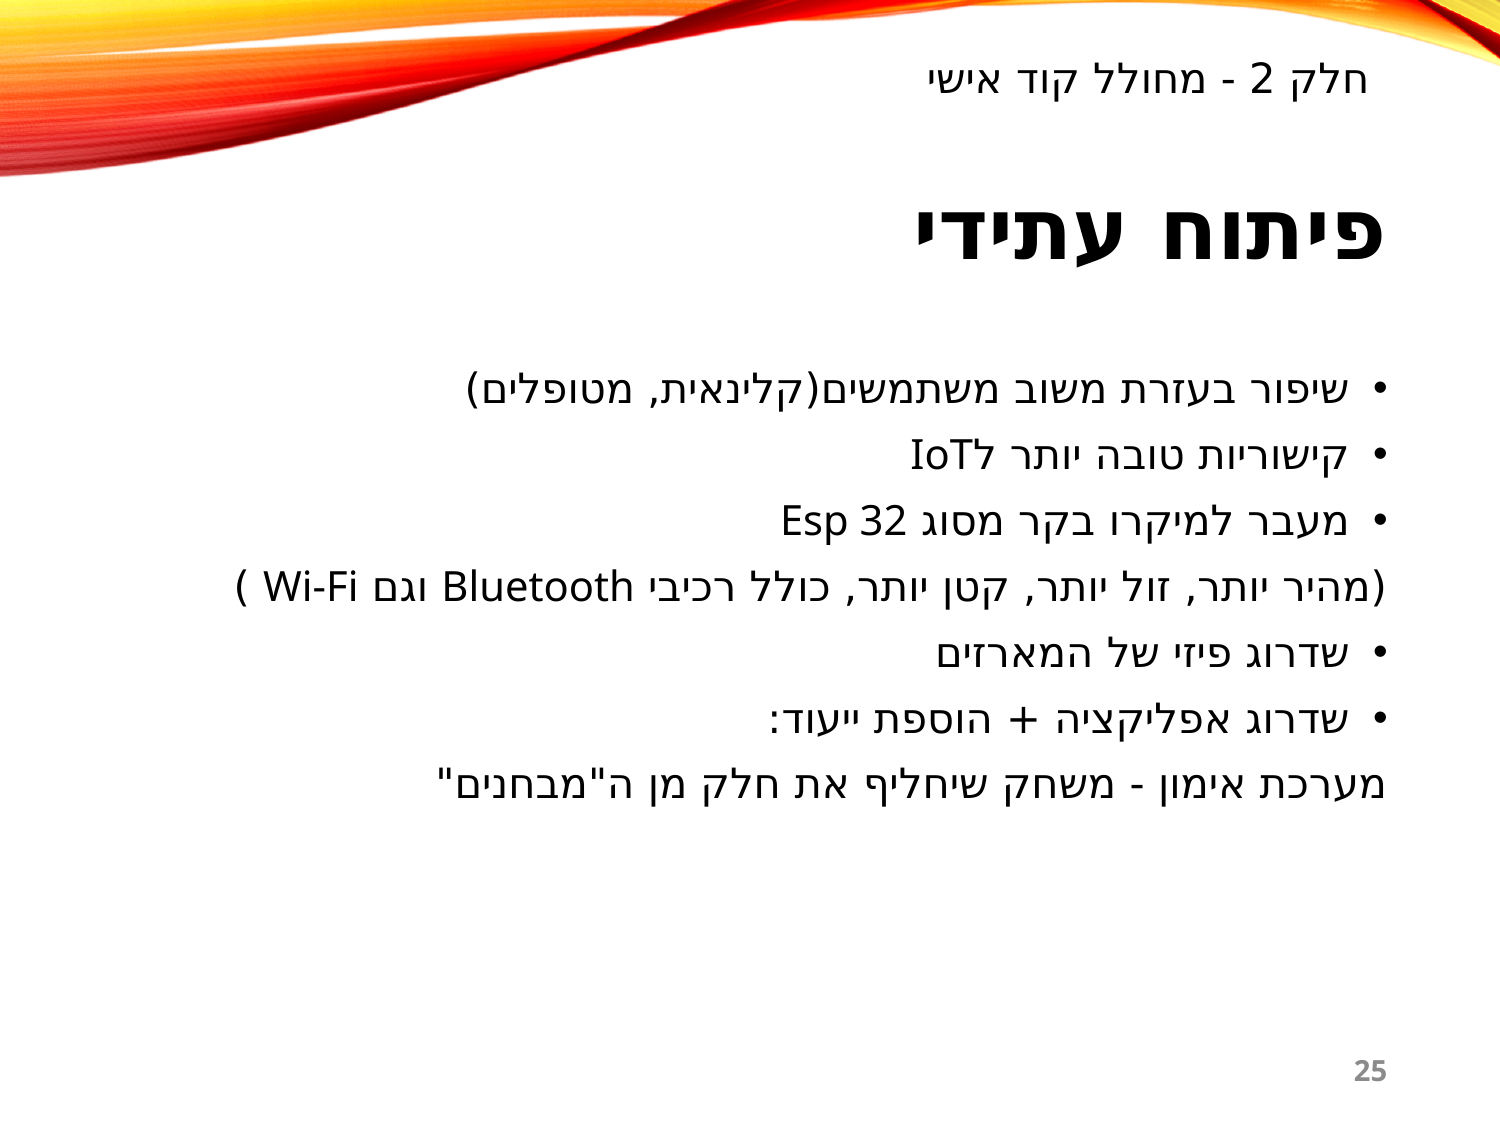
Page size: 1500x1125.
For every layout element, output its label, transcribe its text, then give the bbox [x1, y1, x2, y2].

list שיפור בעזרת משוב משתמשים(קלינאית, מטופלים) קישוריות טובה יותר לIoT מעבר למיקרו בקר מסוג Esp 32 (מהיר יותר, זול יותר, קטן יותר, כולל רכיבי Bluetooth וגם Wi-Fi ) שדרוג פיזי של המארזים שדרוג אפליקציה + הוספת ייעוד: מערכת אימון - משחק שיחליף את חלק מן ה"מבחנים" [97, 360, 1403, 1028]
text_box חלק 2 - מחולל קוד אישי [856, 27, 1385, 134]
slide_number 25 [1078, 1042, 1403, 1103]
title פיתוח עתידי [356, 125, 1403, 338]
picture [0, 0, 1500, 178]
